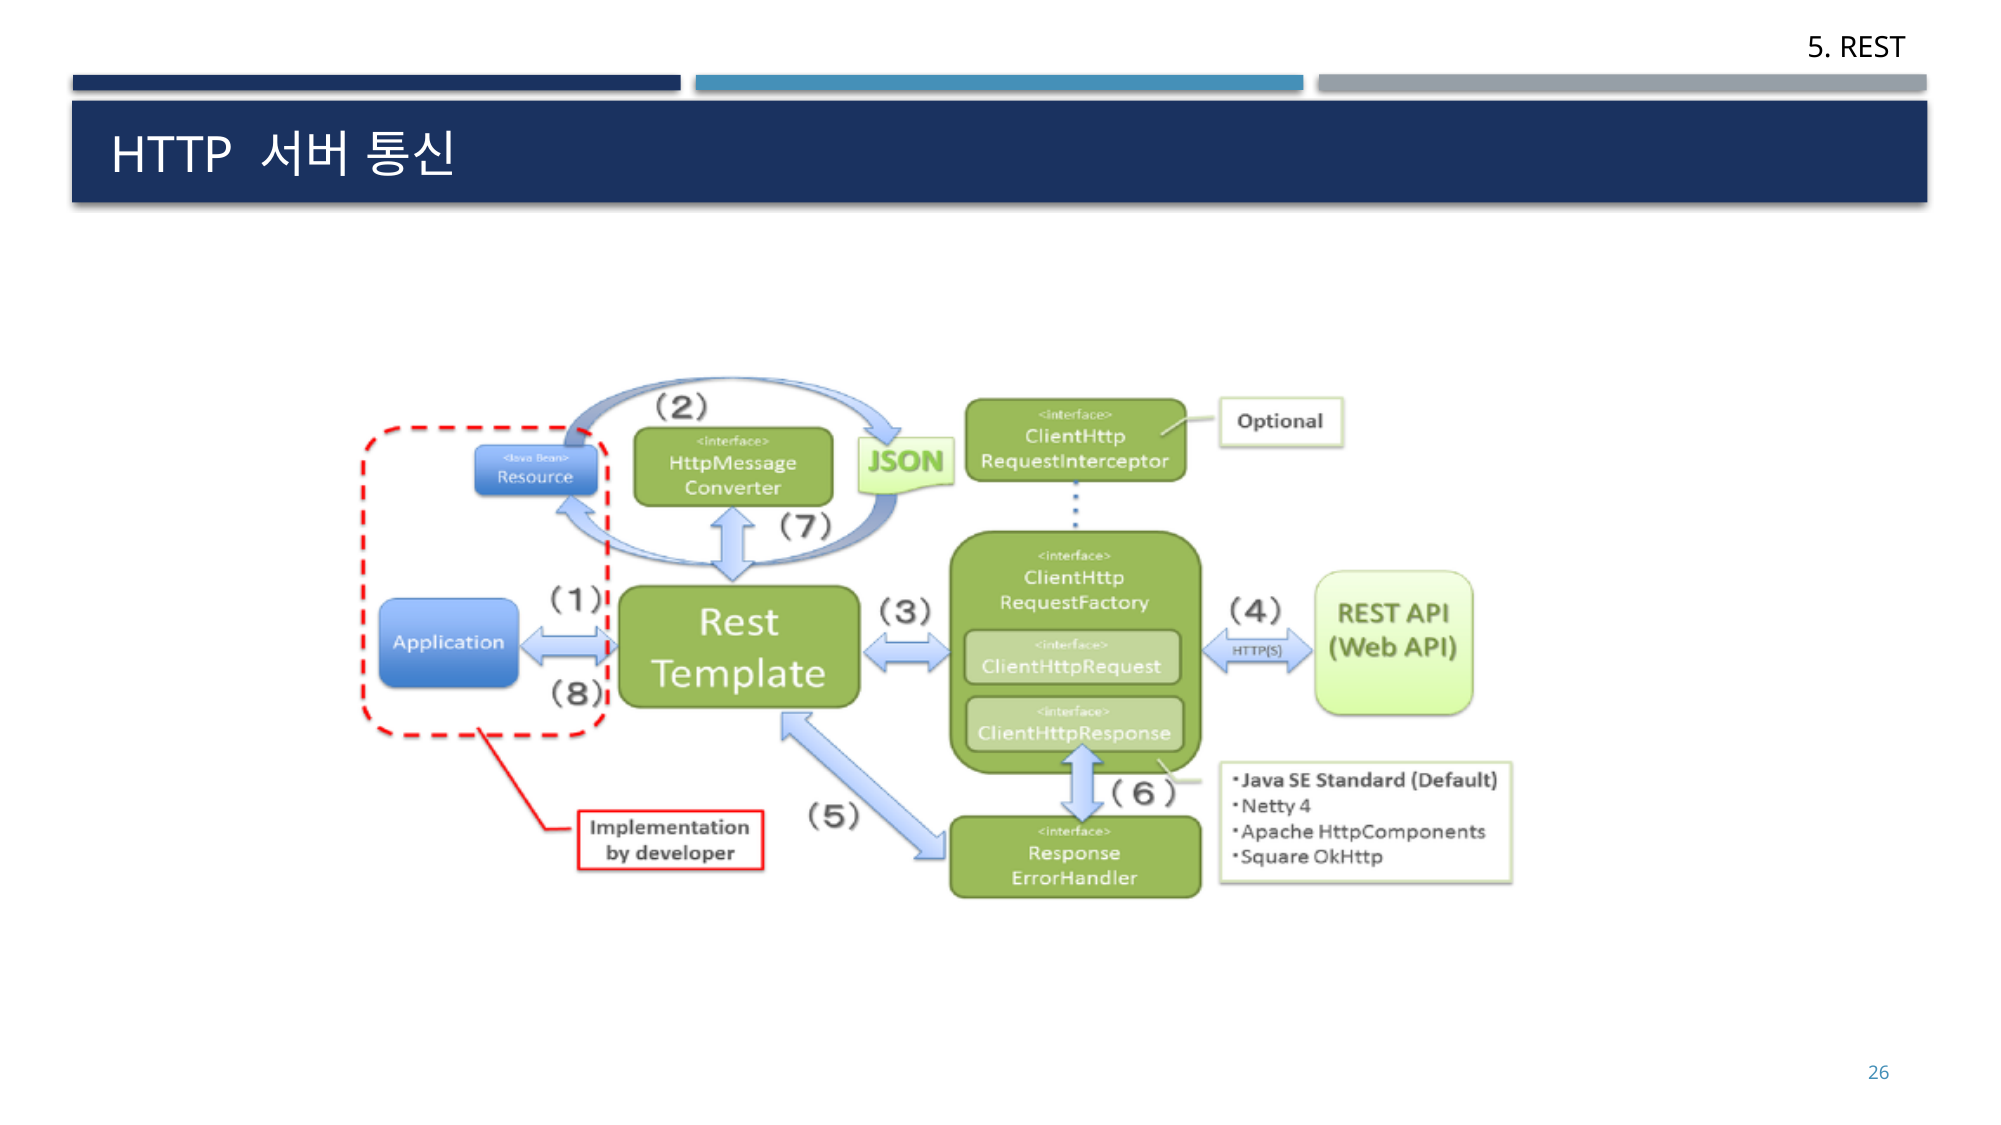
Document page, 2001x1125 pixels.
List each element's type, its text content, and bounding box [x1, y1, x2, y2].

title HTTP 서버 통신 [95, 107, 1905, 191]
picture [316, 314, 1581, 956]
slide_number 26 [1732, 1043, 1905, 1104]
